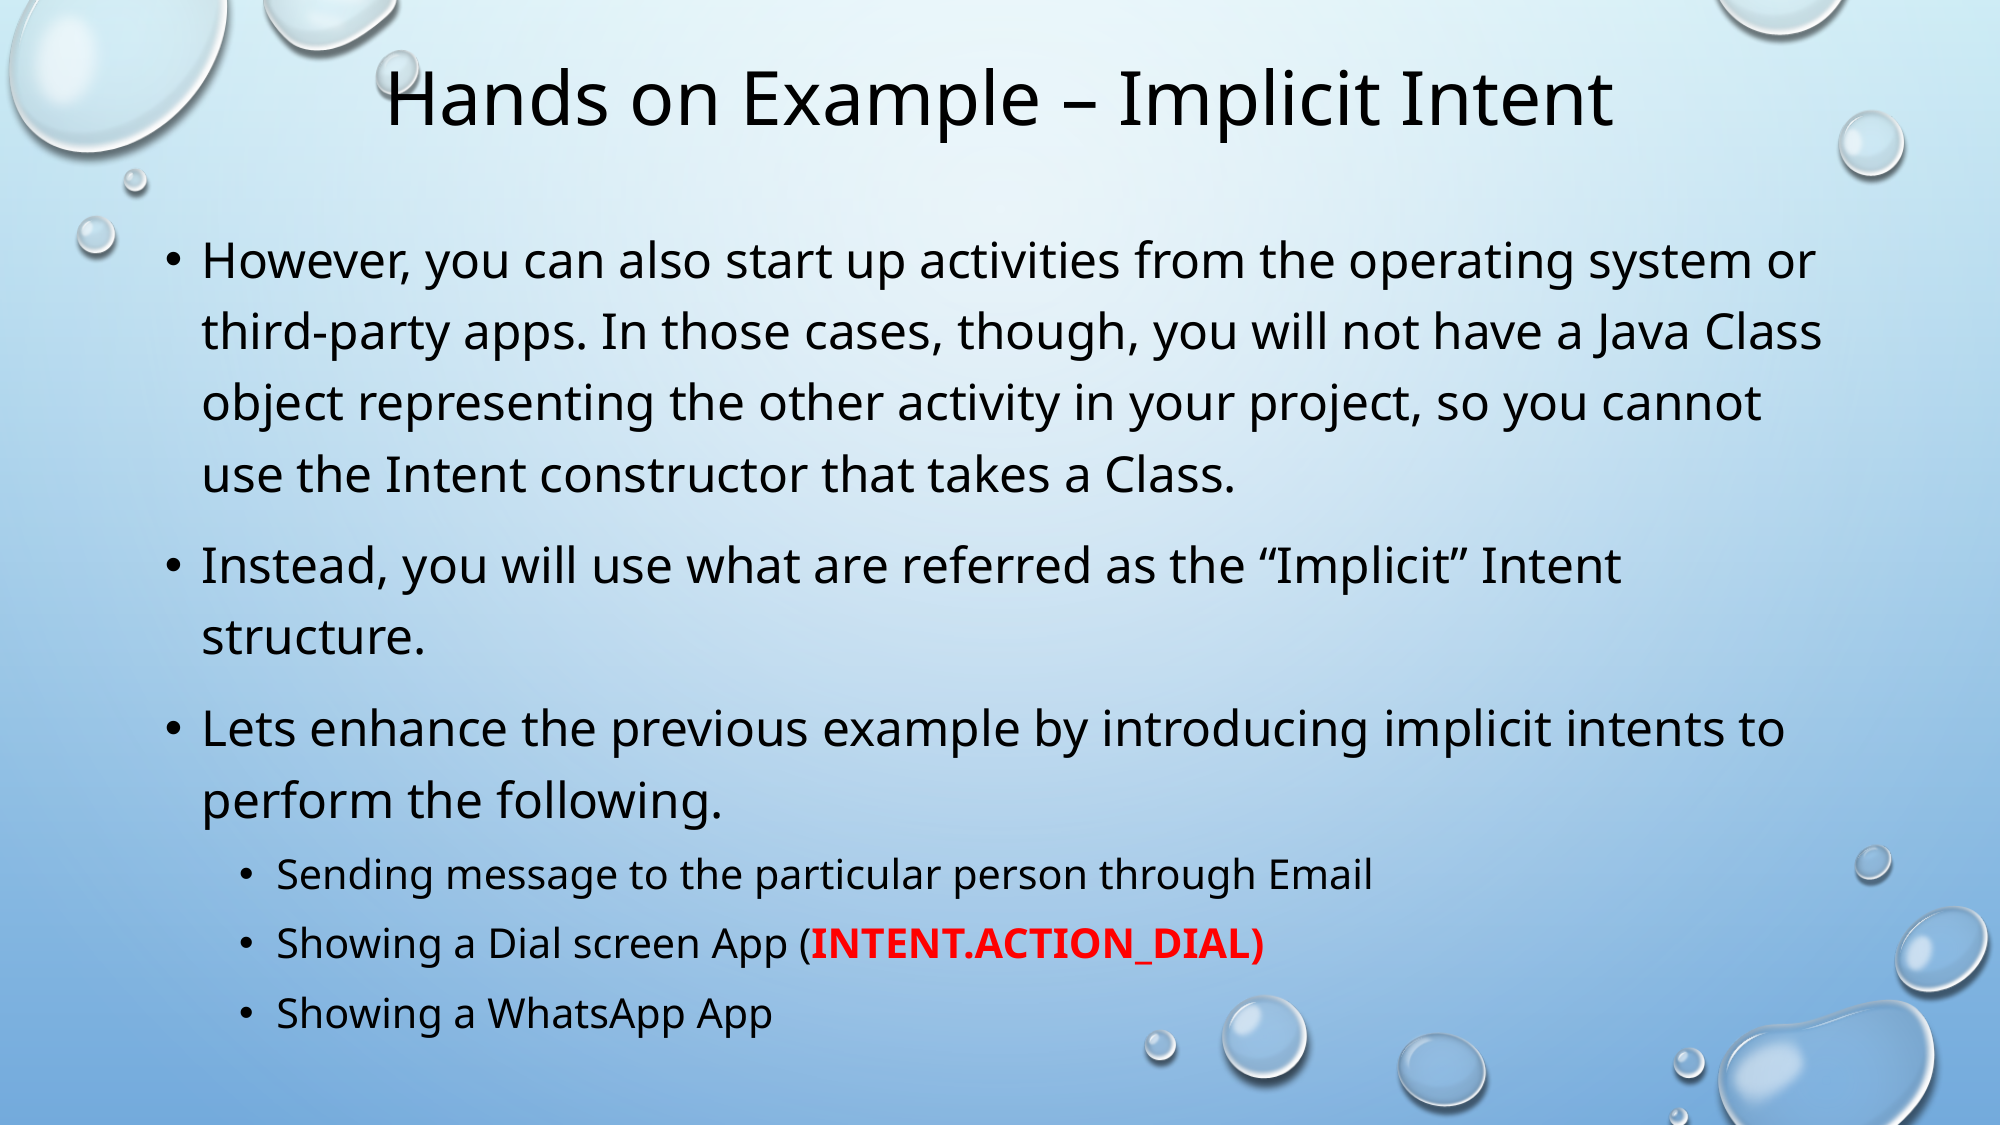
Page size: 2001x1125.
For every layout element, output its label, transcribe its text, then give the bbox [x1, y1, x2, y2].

list However, you can also start up activities from the operating system or third-party apps. In those cases, though, you will not have a Java Class object representing the other activity in your project, so you cannot use the Intent constructor that takes a Class. Instead, you will use what are referred as the “Implicit” Intent structure. Lets enhance the previous example by introducing implicit intents to perform the following. Sending message to the particular person through Email Showing a Dial screen App (Intent.ACTION_DIAL) Showing a WhatsApp App [149, 209, 1850, 1048]
title Hands on Example – Implicit Intent [149, 29, 1850, 174]
picture [0, 0, 2000, 1125]
